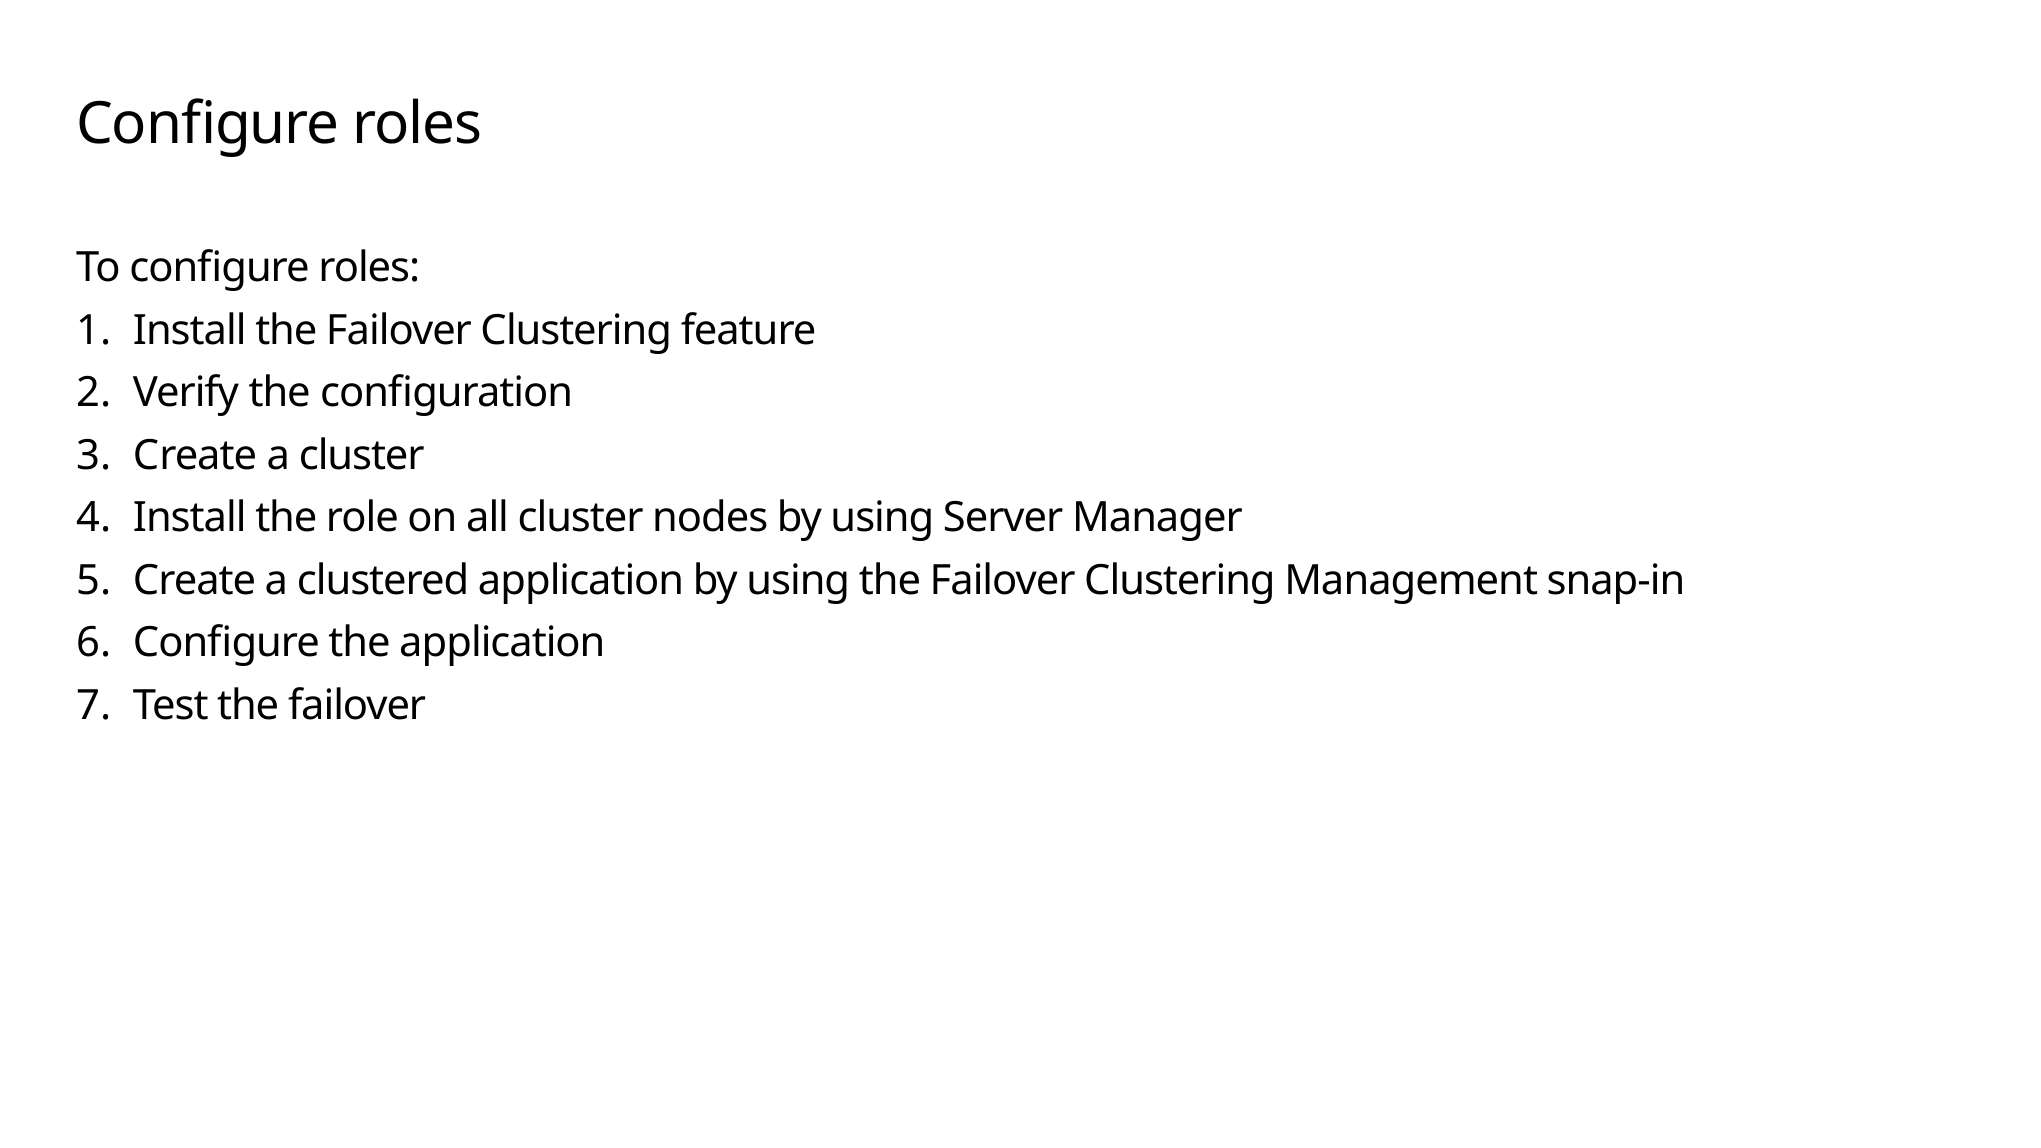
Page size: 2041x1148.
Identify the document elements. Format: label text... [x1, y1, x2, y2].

title Configure roles [76, 93, 1968, 161]
list To configure roles: Install the Failover Clustering feature Verify the configuration Create a cluster Install the role on all cluster nodes by using Server Manager Create a clustered application by using the Failover Clustering Management snap-in Configure the application Test the failover [76, 240, 1956, 1074]
